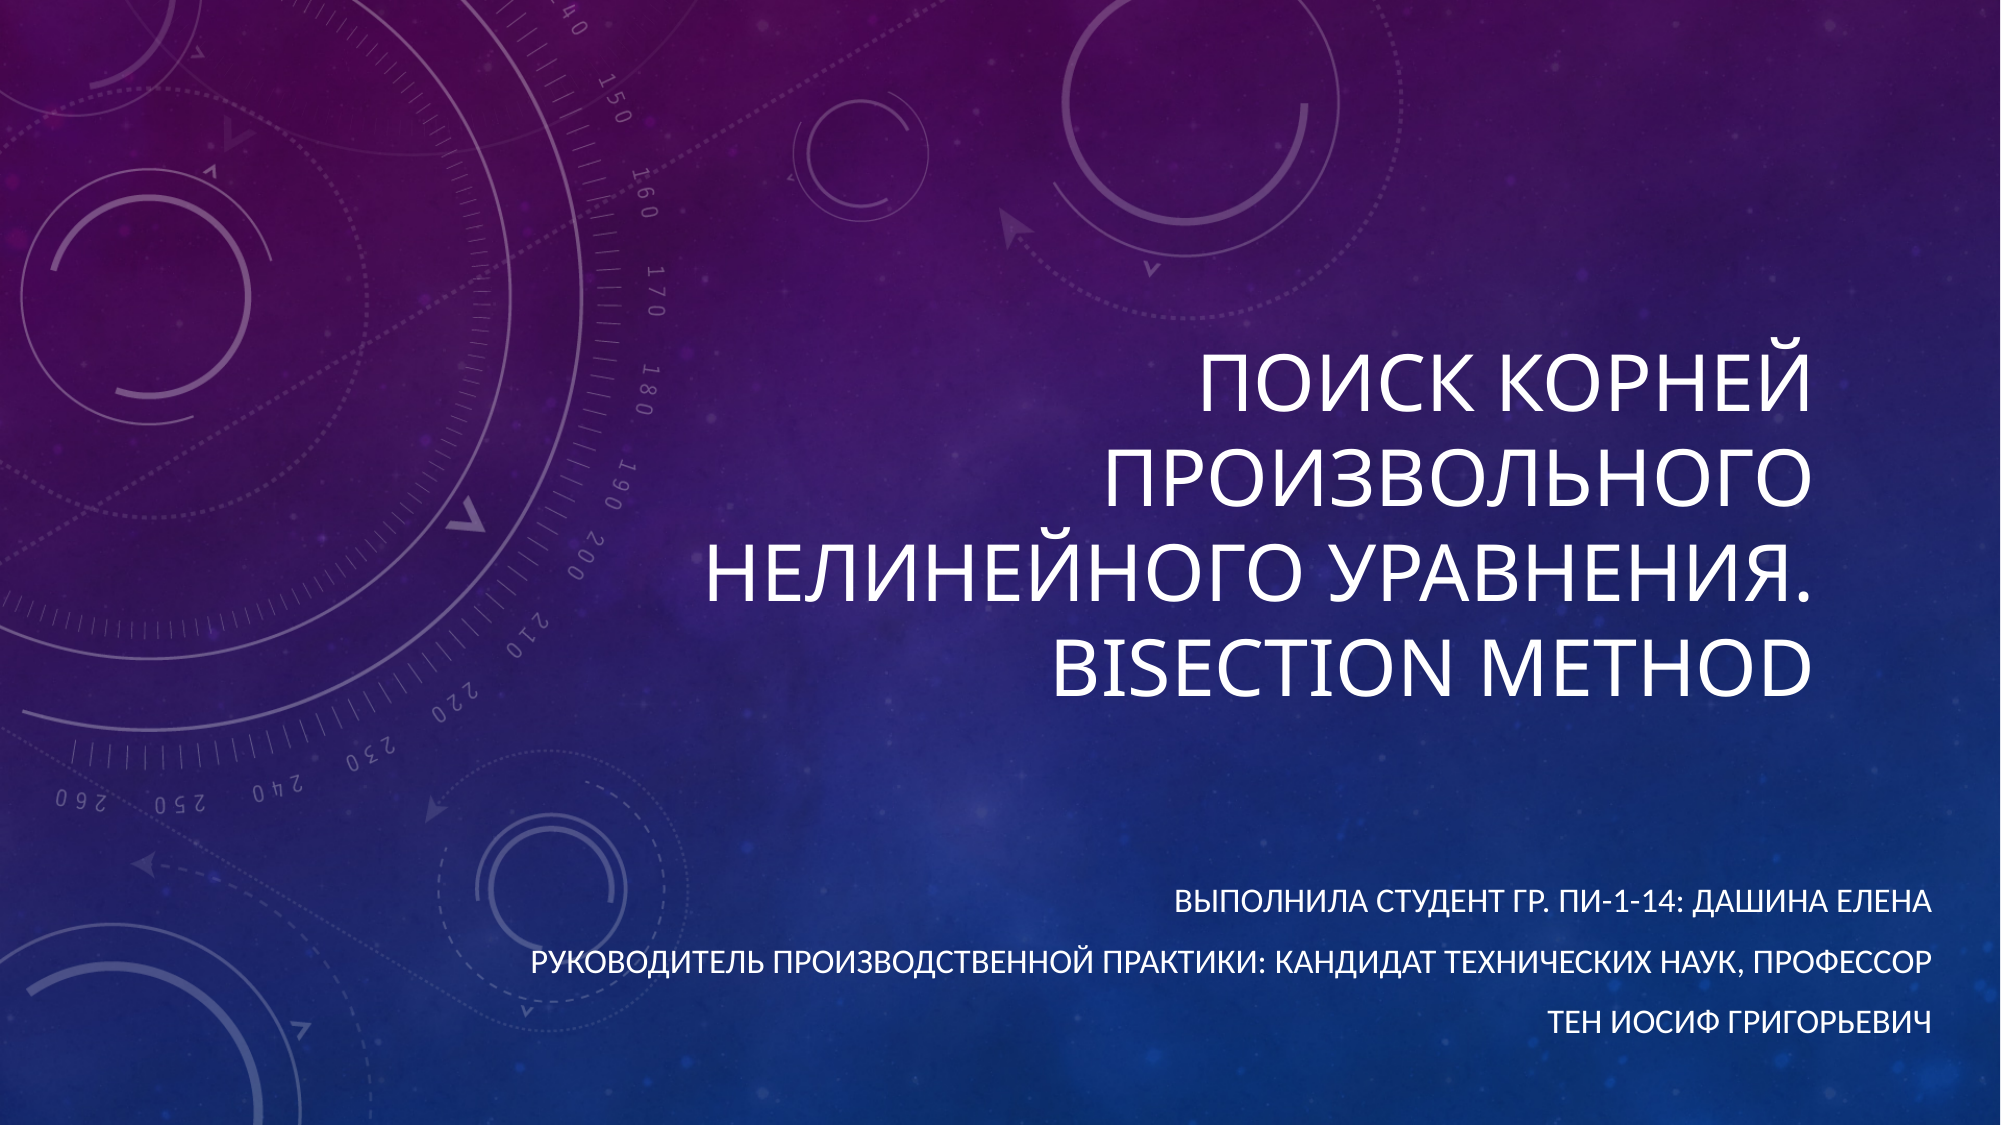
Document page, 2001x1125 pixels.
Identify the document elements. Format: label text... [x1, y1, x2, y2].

picture [0, 0, 2001, 1125]
title Поиск корней произвольного нелинейного уравнения. Bisection Method [650, 322, 1831, 720]
subtitle Выполнила студент гр. ПИ-1-14: Дашина Елена Руководитель производственной практики: кандидат технических наук, профессор Тен Иосиф Григорьевич [446, 870, 1947, 1075]
